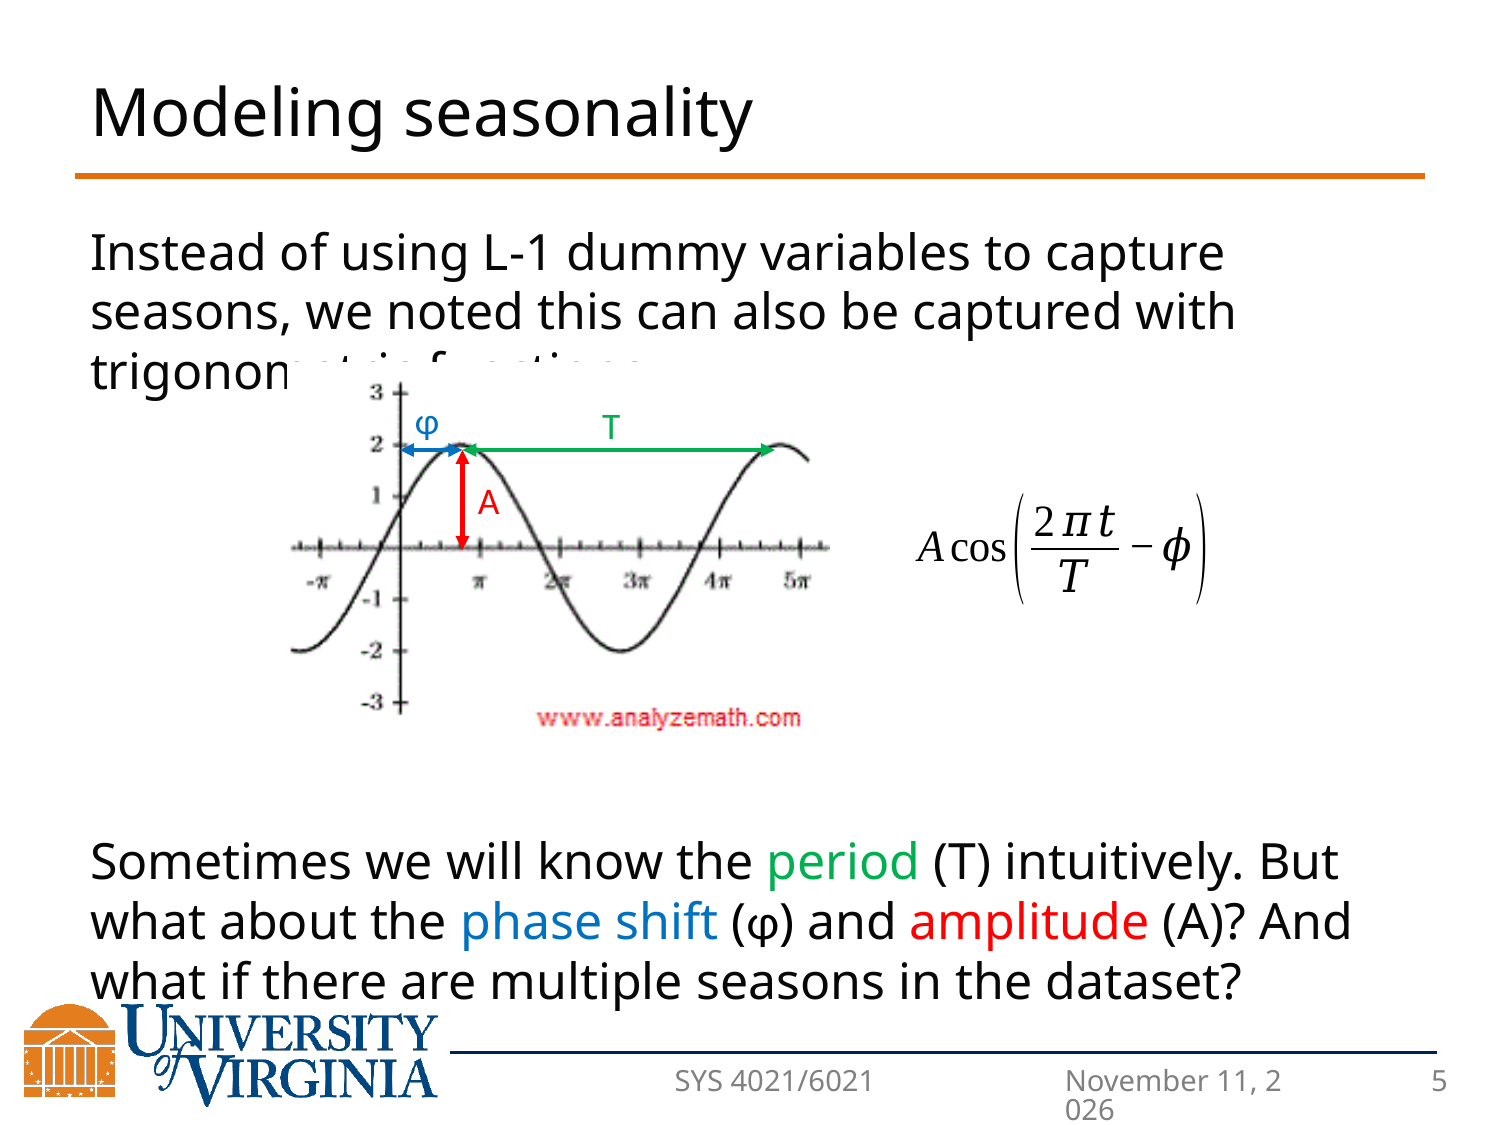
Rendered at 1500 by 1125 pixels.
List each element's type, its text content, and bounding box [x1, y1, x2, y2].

title Modeling seasonality [75, 45, 1425, 175]
picture [287, 362, 830, 738]
picture [24, 1004, 438, 1109]
list Instead of using L-1 dummy variables to capture seasons, we noted this can also be captured with trigonometric functions. Sometimes we will know the period (T) intuitively. But what about the phase shift (φ) and amplitude (A)? And what if there are multiple seasons in the dataset? [75, 212, 1425, 975]
